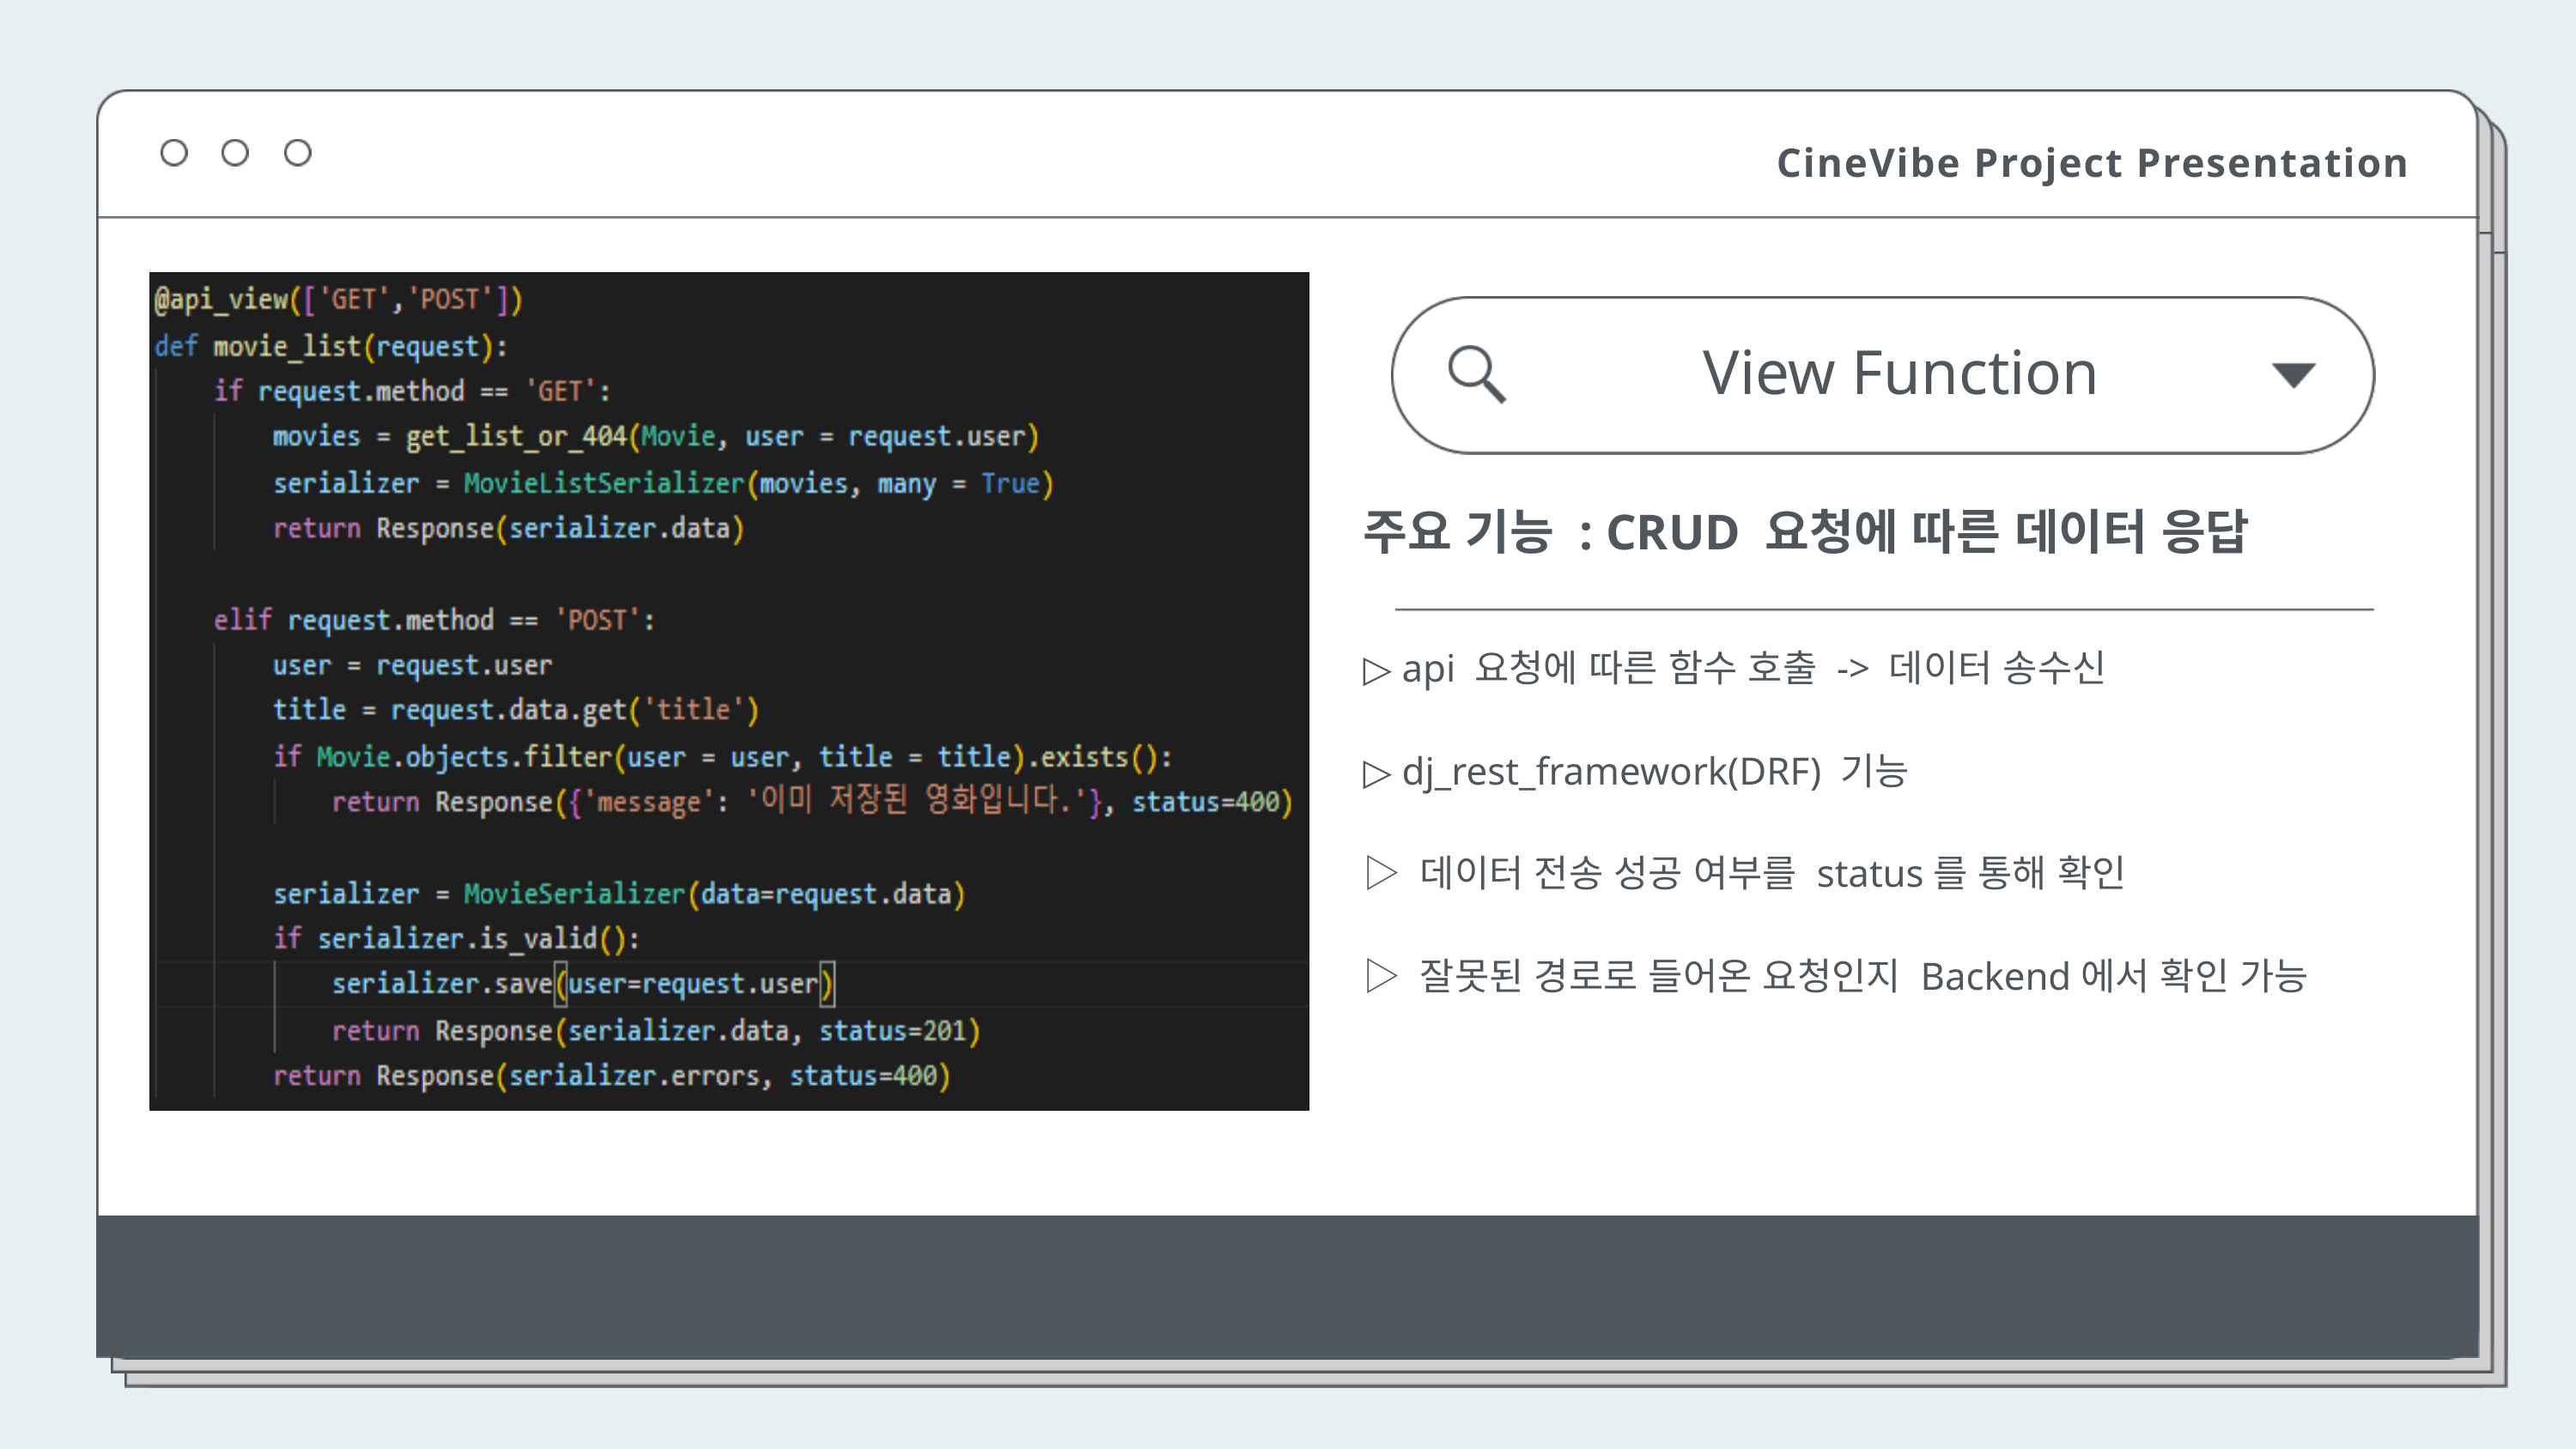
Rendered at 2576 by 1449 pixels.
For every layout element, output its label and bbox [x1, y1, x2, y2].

picture [96, 88, 2508, 1388]
